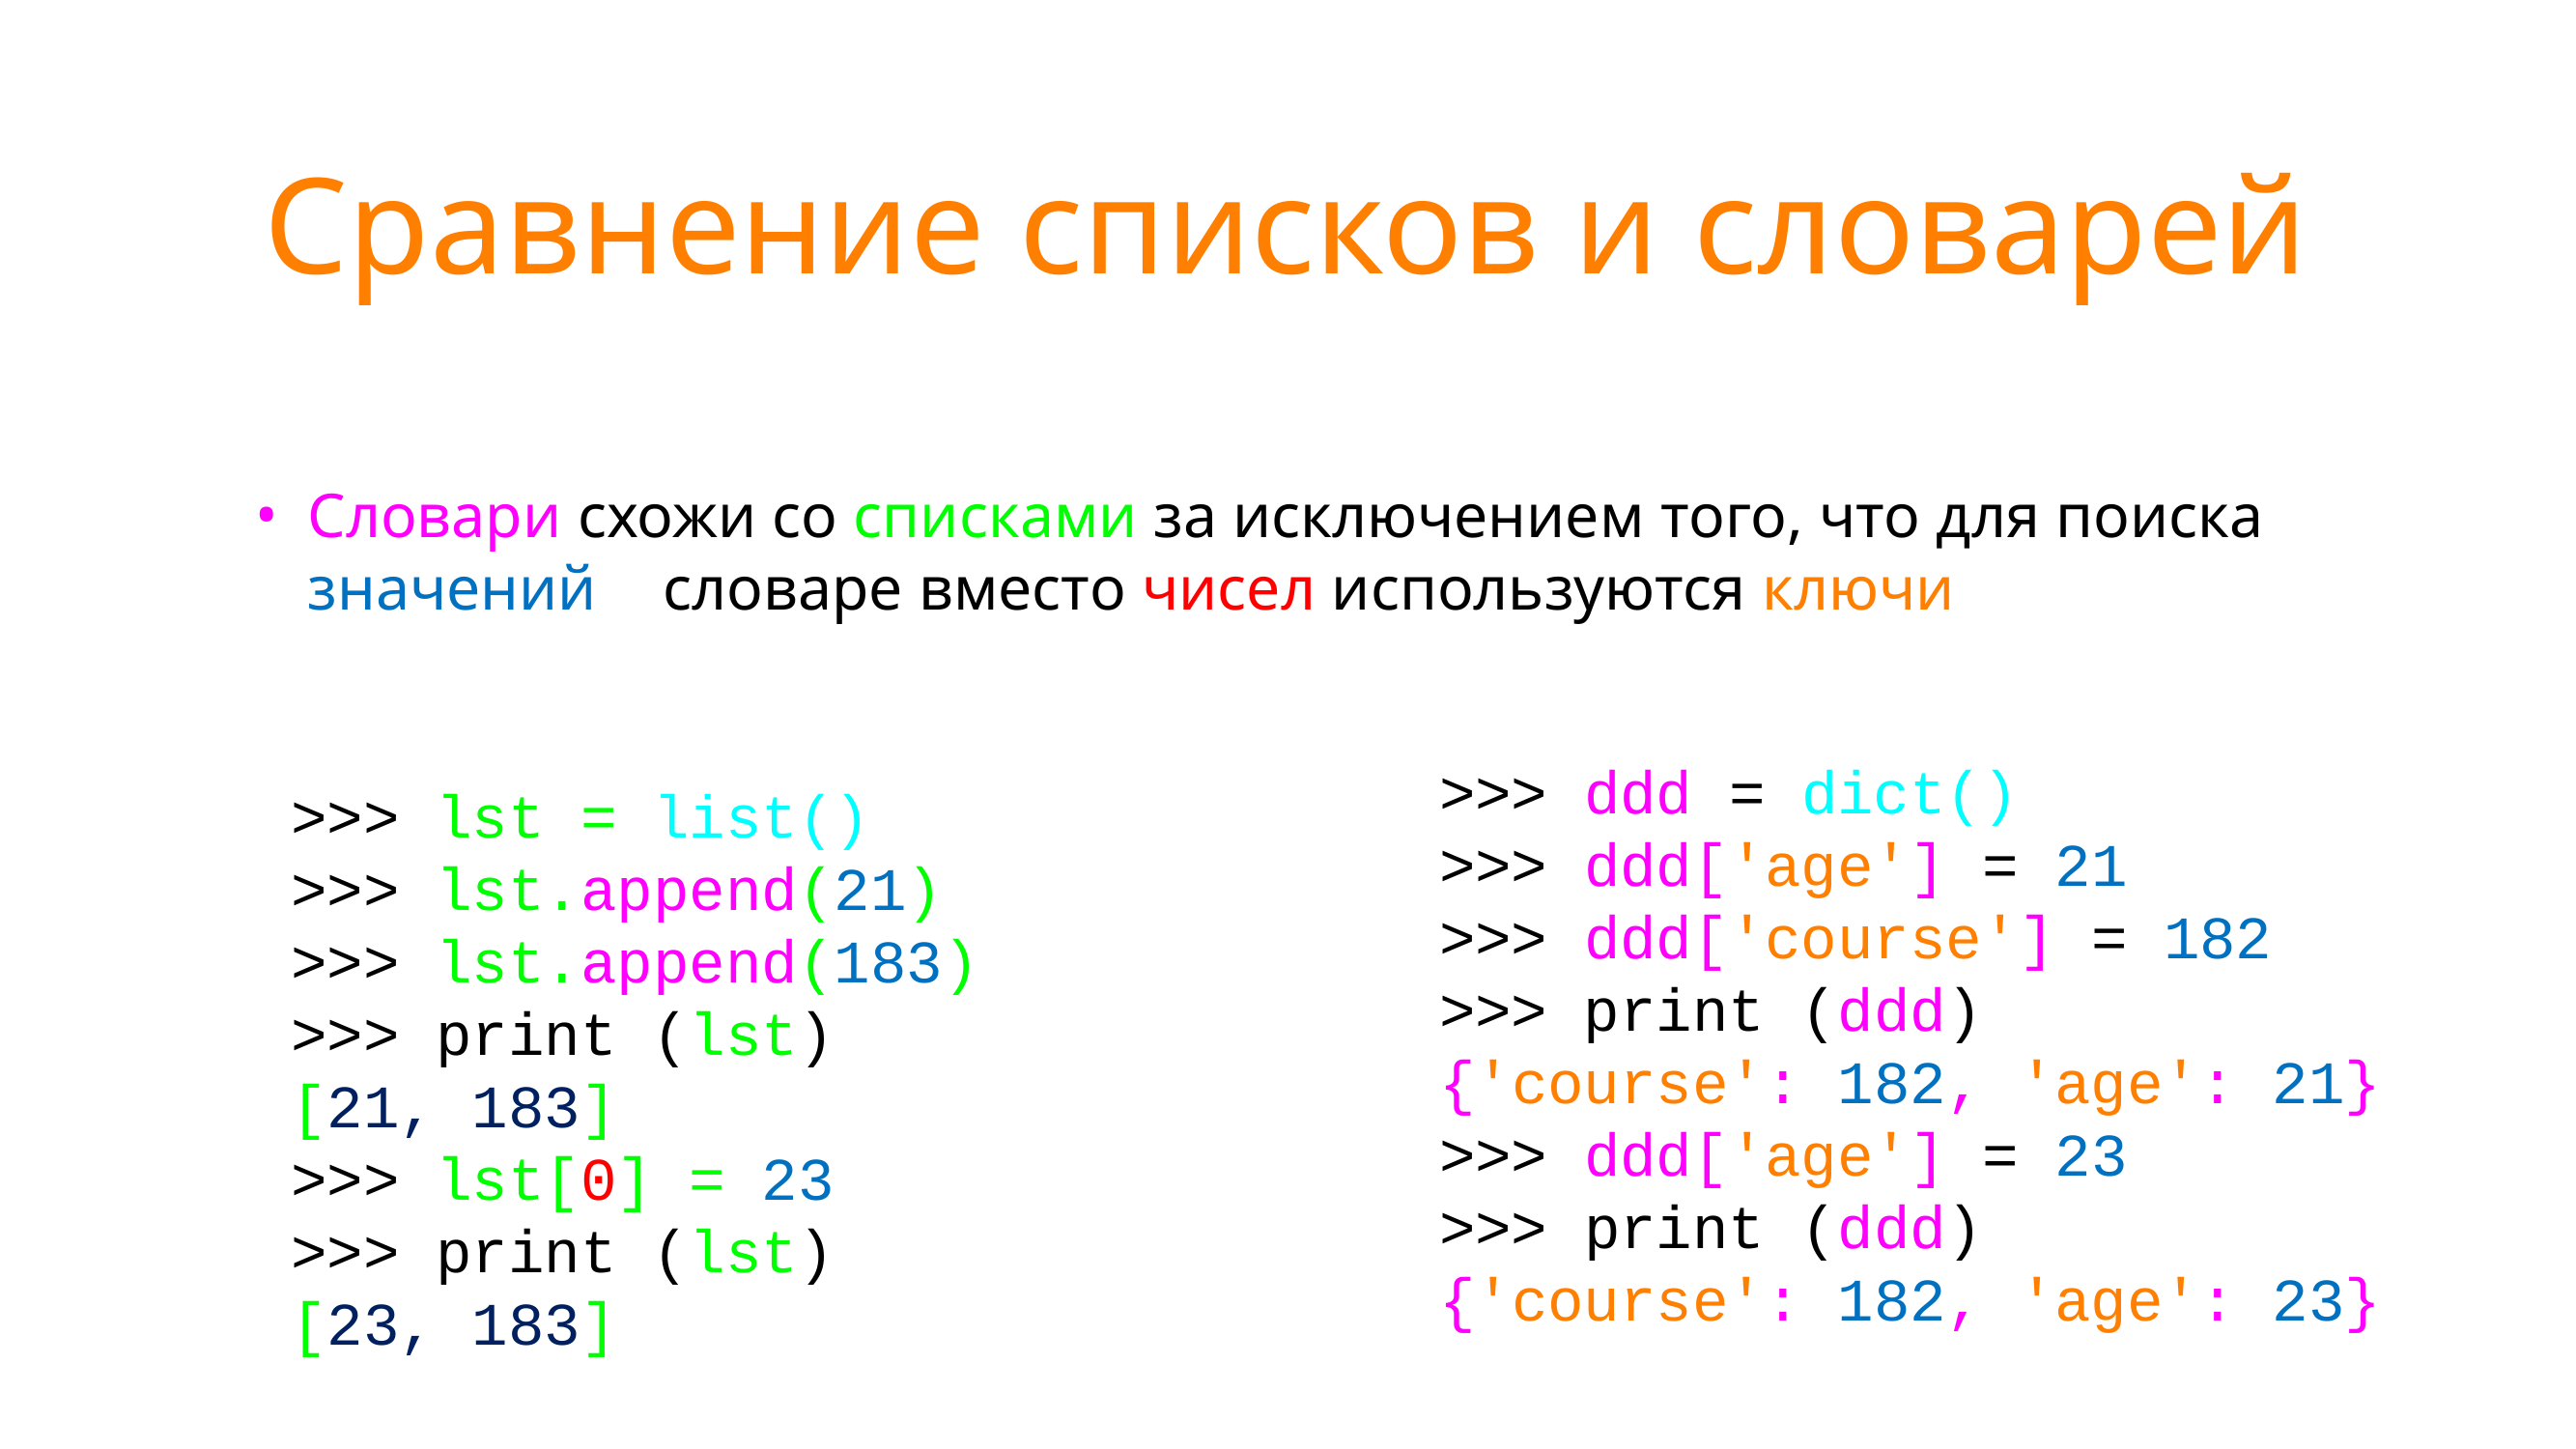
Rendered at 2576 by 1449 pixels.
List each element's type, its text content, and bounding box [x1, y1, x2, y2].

text_box >>> lst = list() >>> lst.append(21) >>> lst.append(183) >>> print (lst) [21, 183] >>> lst[0] = 23 >>> print (lst) [23, 183] [291, 791, 1092, 1344]
title Сравнение списков и словарей [183, 38, 2391, 403]
list Словари схожи со списками за исключением того, что для поиска значений в словаре вместо чисел используются ключи [183, 412, 2391, 687]
text_box >>> ddd = dict() >>> ddd['age'] = 21 >>> ddd['course'] = 182 >>> print (ddd) {'course': 182, 'age': 21} >>> ddd['age'] = 23 >>> print (ddd) {'course': 182, 'age': 23} [1439, 692, 2469, 1395]
